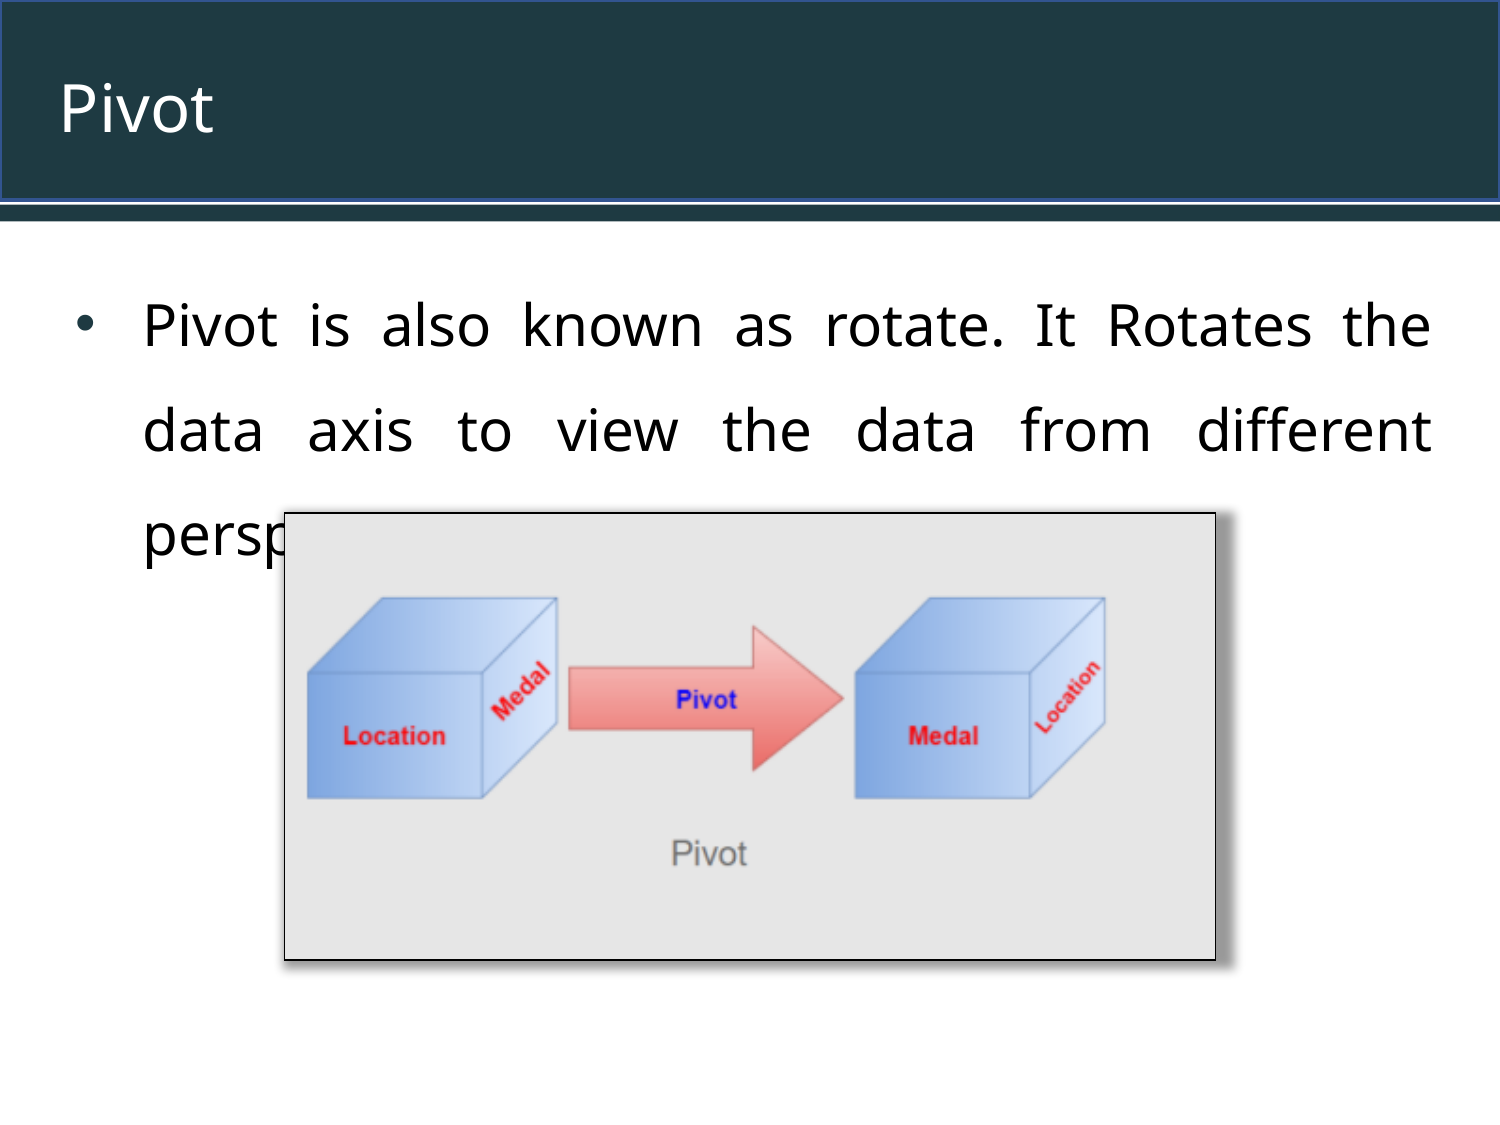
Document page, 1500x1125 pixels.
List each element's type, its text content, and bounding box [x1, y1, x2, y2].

picture [284, 513, 1216, 960]
list Pivot is also known as rotate. It Rotates the data axis to view the data from different perspectives. [52, 245, 1448, 1096]
title Pivot [14, 16, 1500, 200]
